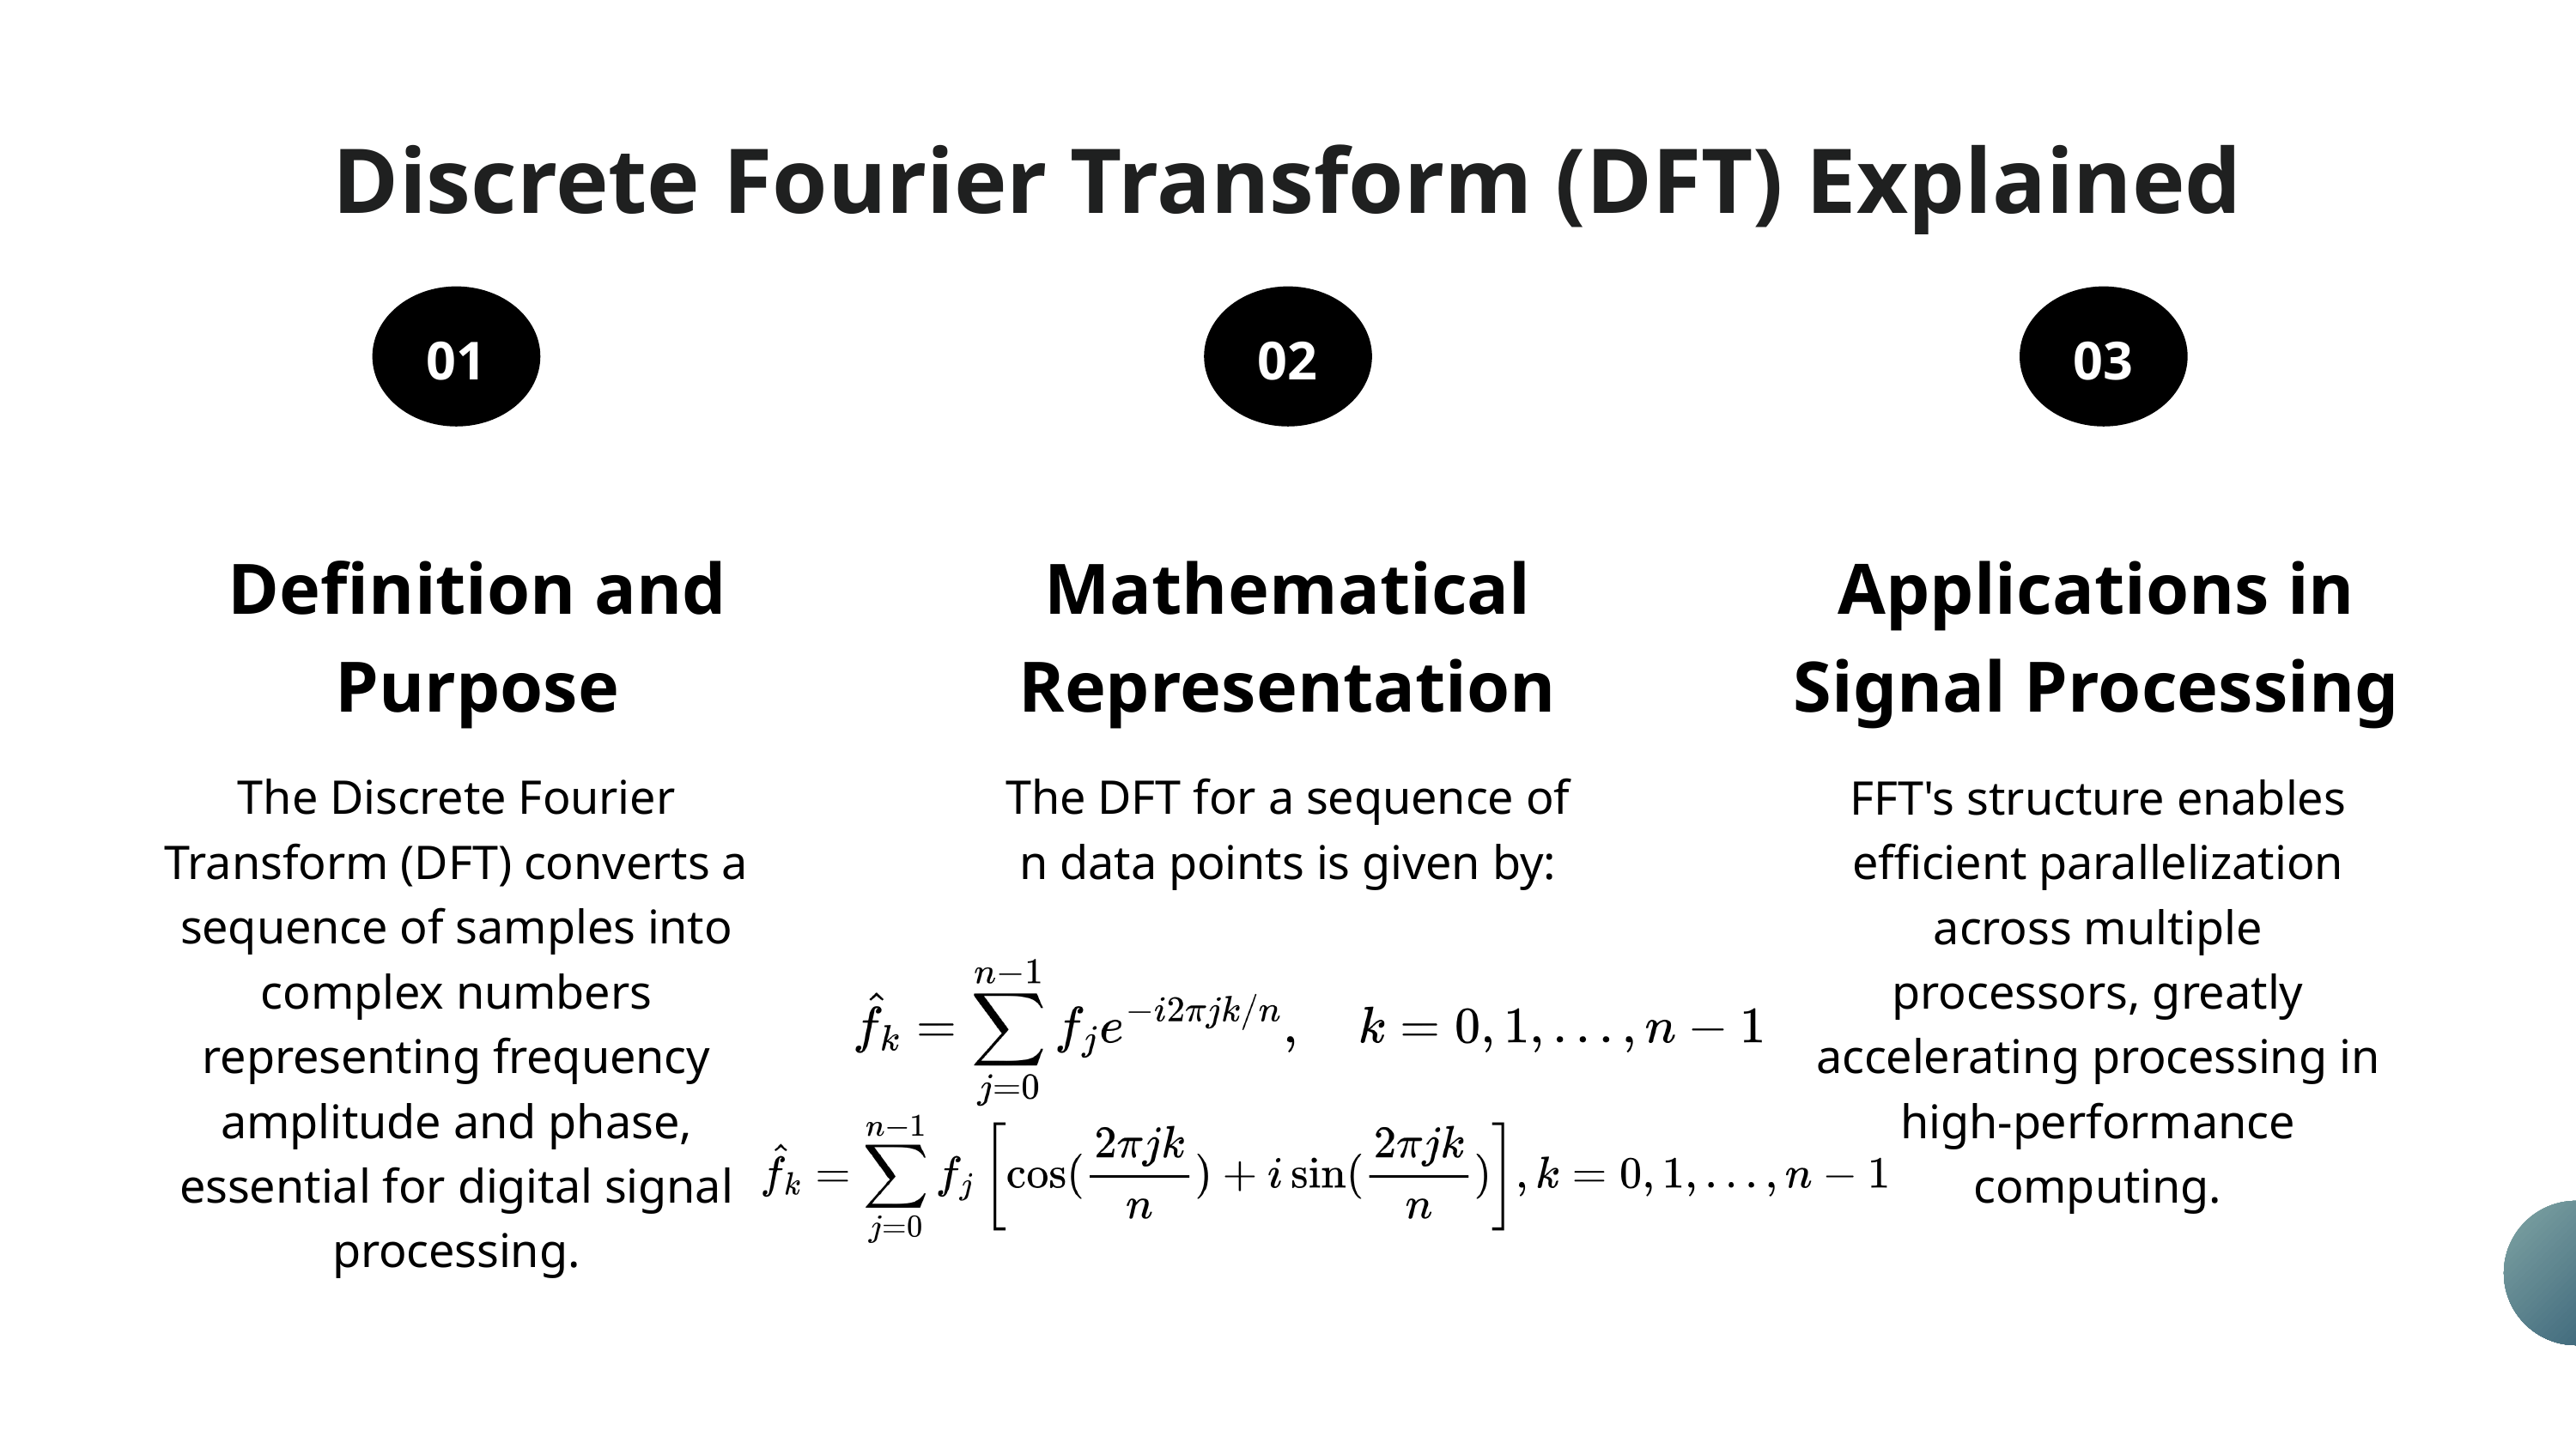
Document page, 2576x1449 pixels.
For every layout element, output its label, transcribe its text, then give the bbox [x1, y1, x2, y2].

text_box Definition and Purpose [185, 530, 771, 726]
text_box Discrete Fourier Transform (DFT) Explained [214, 131, 2362, 232]
text_box The Discrete Fourier Transform (DFT) converts a sequence of samples into complex numbers representing frequency amplitude and phase, essential for digital signal processing. [163, 759, 750, 1277]
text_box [2019, 286, 2188, 427]
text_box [852, 953, 1766, 1111]
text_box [372, 286, 541, 427]
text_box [759, 1110, 1890, 1248]
text_box Mathematical Representation [994, 530, 1581, 726]
text_box FFT's structure enables efficient parallelization across multiple processors, greatly accelerating processing in high-performance computing. [1805, 759, 2391, 1213]
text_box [1203, 286, 1373, 427]
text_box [2503, 1200, 2576, 1346]
text_box The DFT for a sequence of n data points is given by: [994, 759, 1581, 889]
text_box Applications in Signal Processing [1762, 530, 2431, 726]
